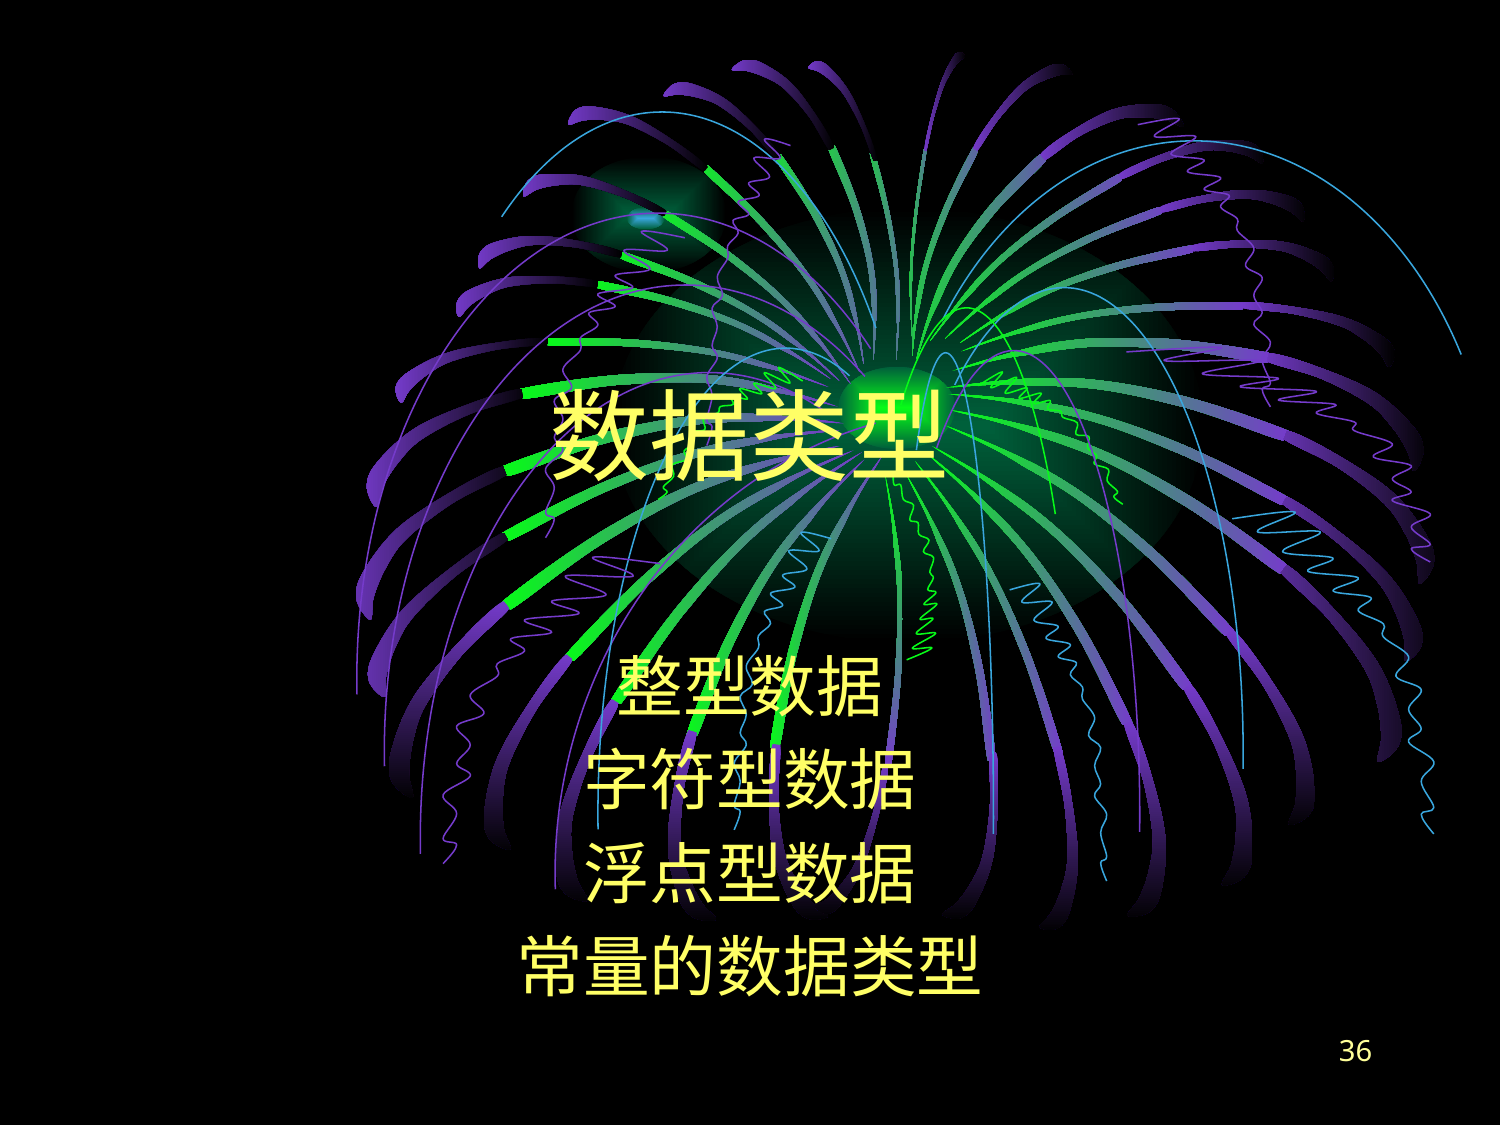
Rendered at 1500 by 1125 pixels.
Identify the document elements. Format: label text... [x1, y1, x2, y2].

title 数据类型 [112, 299, 1388, 567]
subtitle 整型数据 字符型数据 浮点型数据 常量的数据类型 [225, 637, 1275, 1059]
slide_number 36 [1074, 1025, 1388, 1100]
